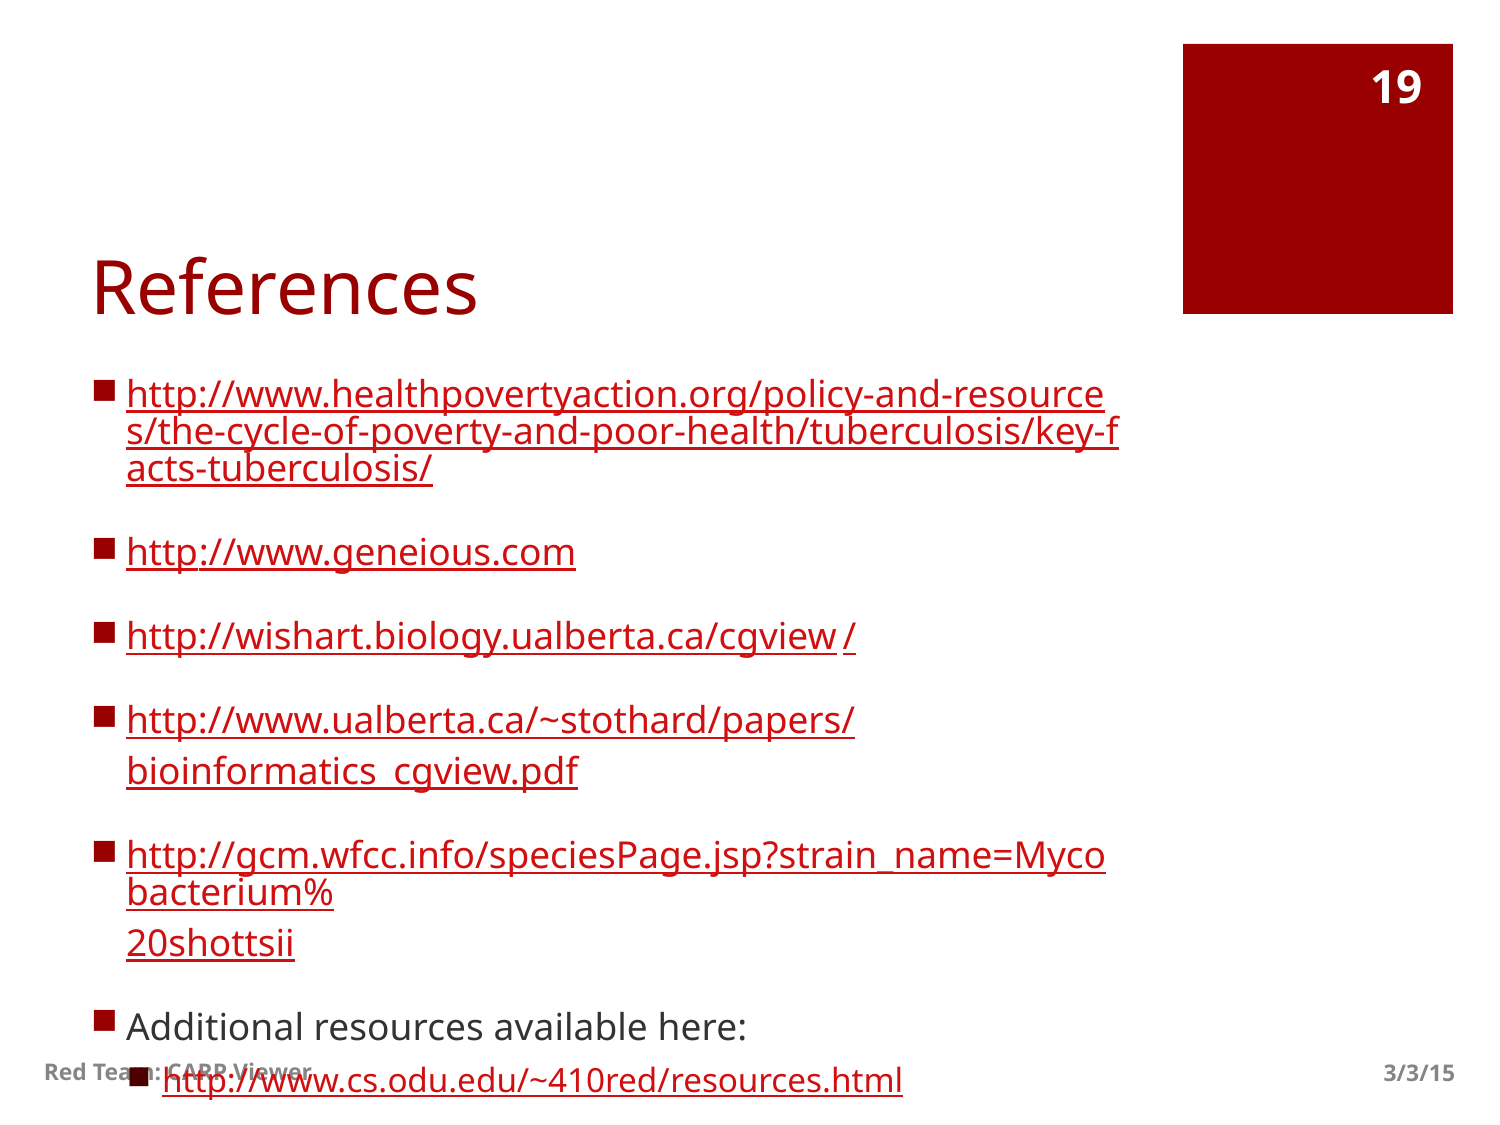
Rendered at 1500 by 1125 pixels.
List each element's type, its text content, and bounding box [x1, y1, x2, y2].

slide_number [1183, 1042, 1471, 1103]
footer Red Team: CARP Viewer [28, 1042, 1015, 1103]
slide_number 19 [1354, 59, 1438, 120]
title References [75, 149, 1143, 338]
list http://www.healthpovertyaction.org/policy-and-resources/the-cycle-of-poverty-and-poor-health/tuberculosis/key-facts-tuberculosis/ http://www.geneious.com http://wishart.biology.ualberta.ca/cgview/ http://www.ualberta.ca/~stothard/papers/bioinformatics_cgview.pdf http://gcm.wfcc.info/speciesPage.jsp?strain_name=Mycobacterium%20shottsii Additional resources available here: http://www.cs.odu.edu/~410red/resources.html [75, 362, 1143, 1005]
